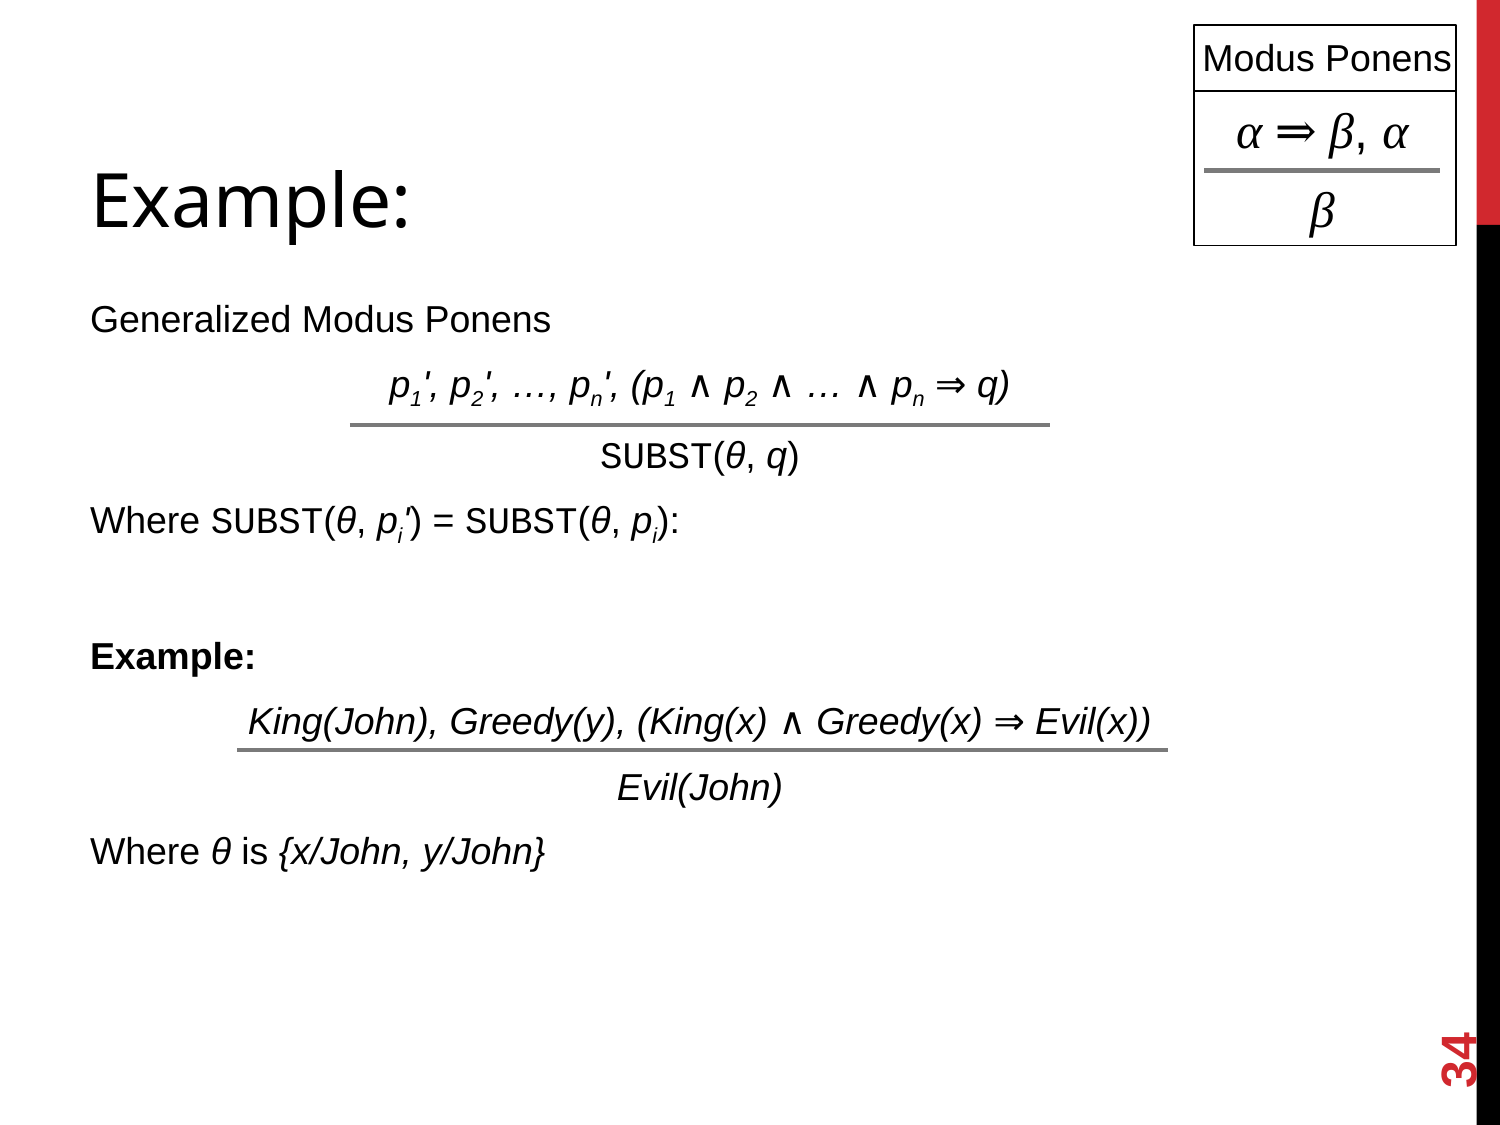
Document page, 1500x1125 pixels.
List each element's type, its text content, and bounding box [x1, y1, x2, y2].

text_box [1187, 24, 1471, 246]
list Generalized Modus Ponens p1ʹ, p2ʹ, …, pnʹ, (p1 ∧ p2 ∧ … ∧ pn ⇒ q) SUBST(θ, q) Where SUBST(θ, piʹ) = SUBST(θ, pi): Example: King(John), Greedy(y), (King(x) ∧ Greedy(x) ⇒ Evil(x)) Evil(John) Where θ is {x/John, y/John} [75, 287, 1325, 1063]
text_box 34 [1418, 887, 1479, 1104]
title Example: [75, 25, 1185, 250]
